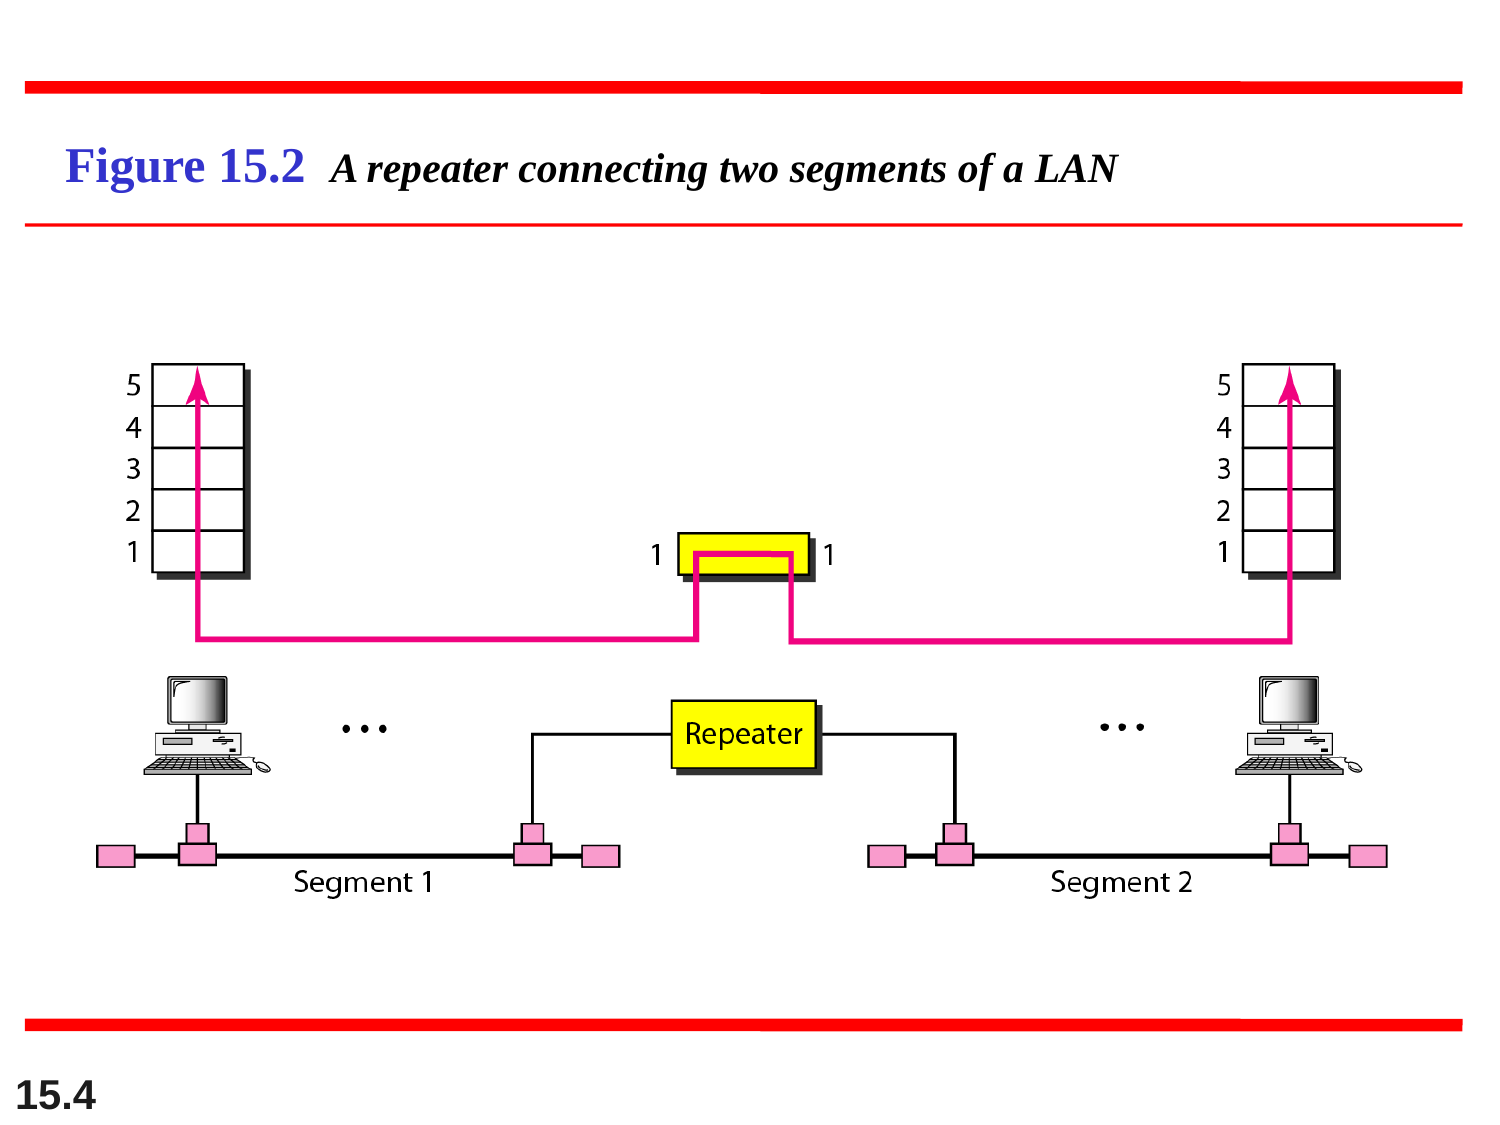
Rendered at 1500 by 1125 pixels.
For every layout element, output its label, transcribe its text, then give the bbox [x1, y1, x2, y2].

slide_number 15.4 [0, 1050, 313, 1125]
picture [96, 363, 1388, 900]
text_box Figure 15.2 A repeater connecting two segments of a LAN [50, 124, 1134, 200]
